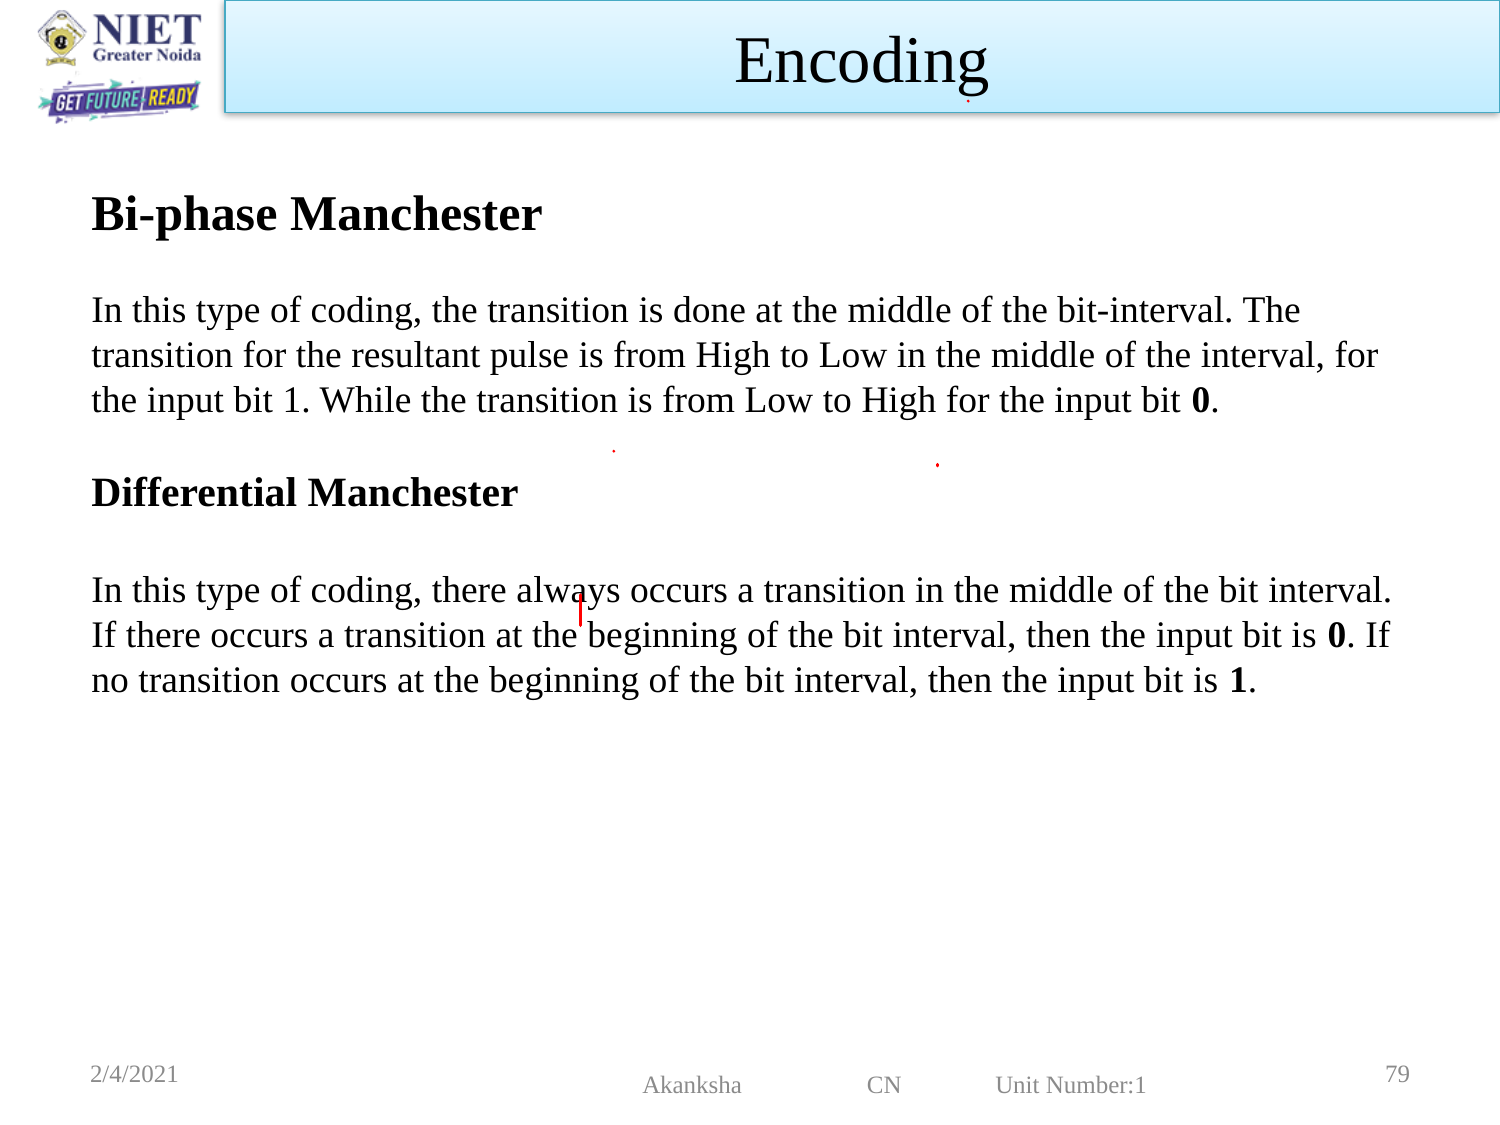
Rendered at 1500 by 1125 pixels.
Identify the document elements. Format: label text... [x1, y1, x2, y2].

slide_number 79 [1074, 1042, 1425, 1103]
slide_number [75, 1042, 425, 1103]
picture [0, 0, 238, 135]
footer Akanksha CN Unit Number:1 [512, 1042, 1278, 1125]
text_box Encoding [238, 0, 1500, 113]
text_box Bi-phase Manchester In this type of coding, the transition is done at the middle of the bit-interval. The transition for the resultant pulse is from High to Low in the middle of the interval, for the input bit 1. While the transition is from Low to High for the input bit 0. Differential Manchester In this type of coding, there always occurs a transition in the middle of the bit interval. If there occurs a transition at the beginning of the bit interval, then the input bit is 0. If no transition occurs at the beginning of the bit interval, then the input bit is 1. [76, 172, 1424, 843]
